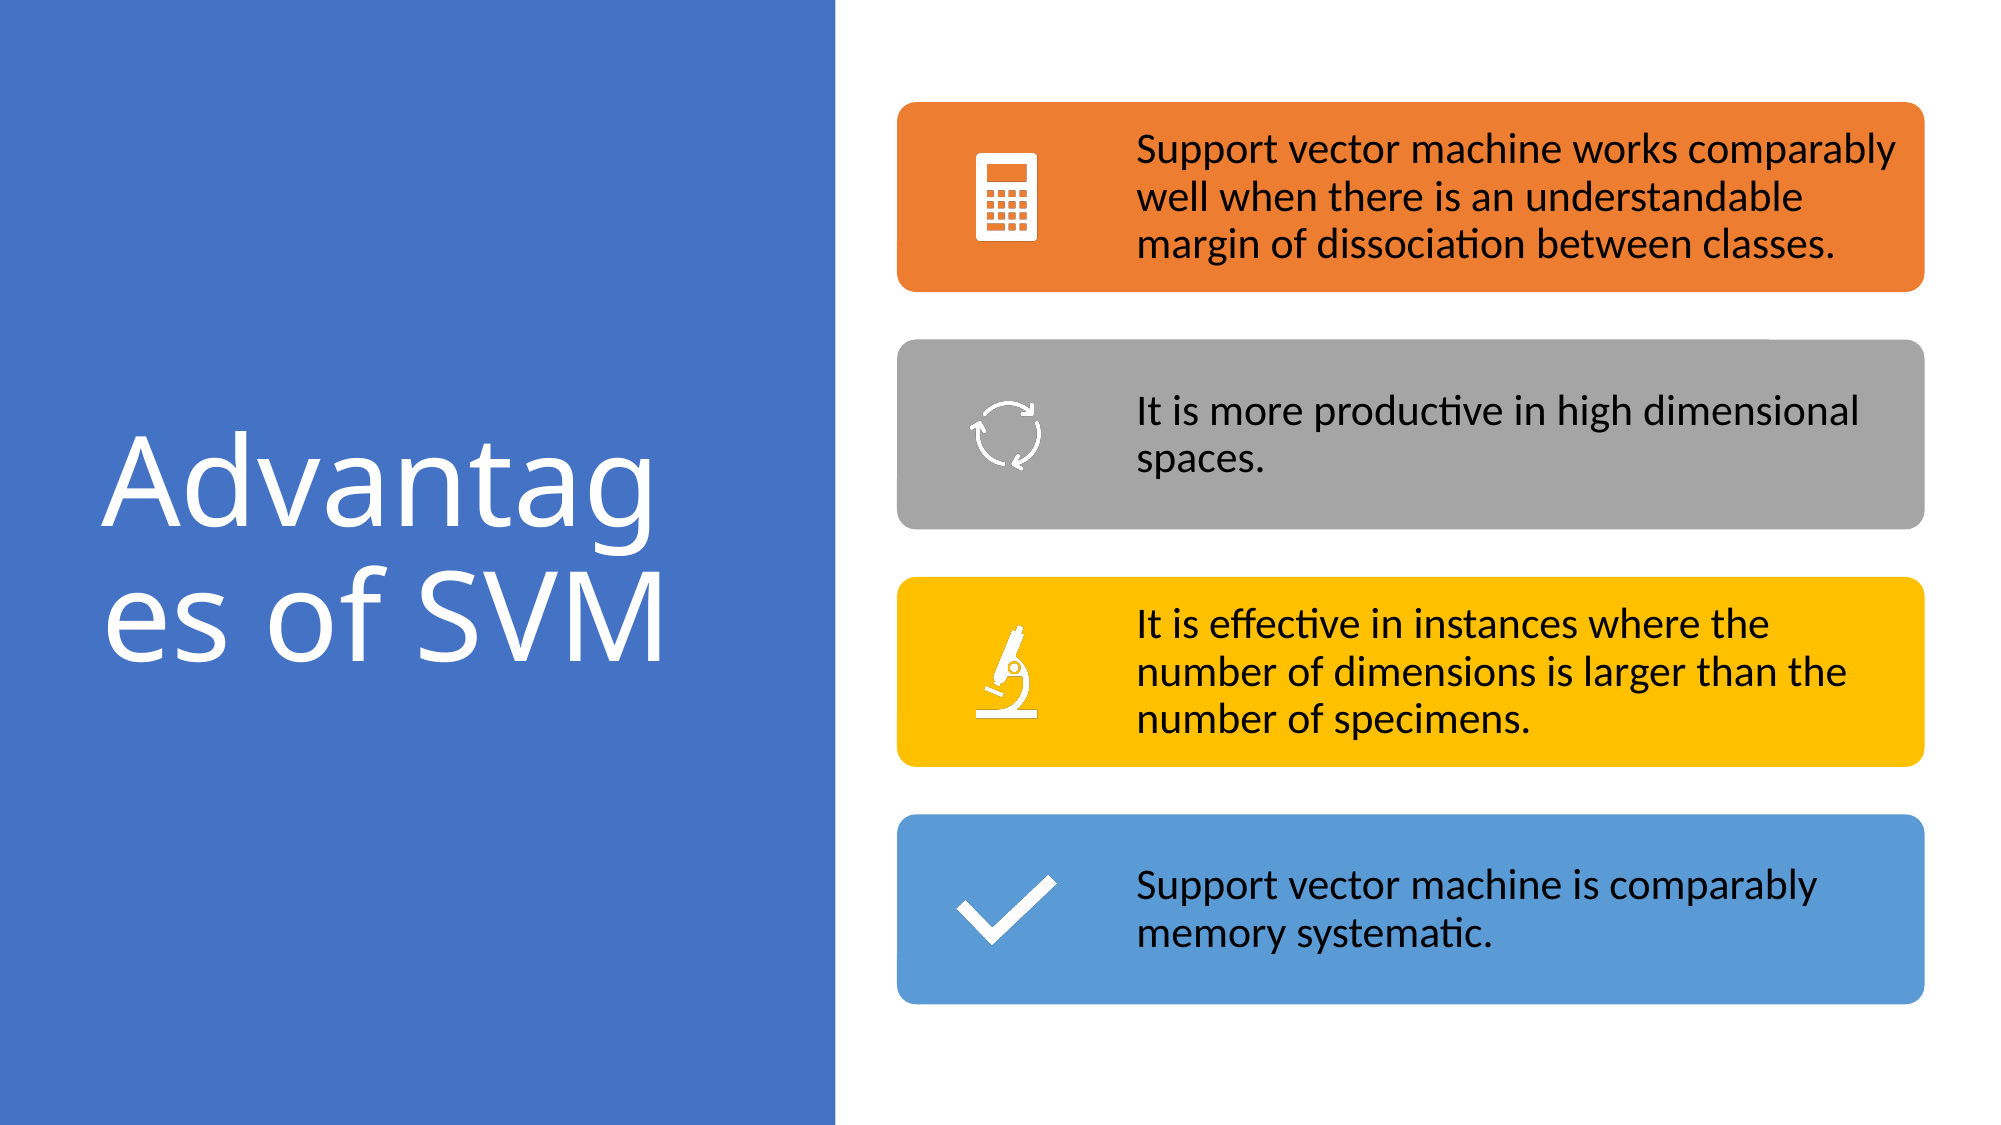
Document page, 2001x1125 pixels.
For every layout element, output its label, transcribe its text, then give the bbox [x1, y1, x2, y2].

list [897, 101, 1925, 1005]
text_box [0, 0, 836, 1125]
title Advantages of SVM [86, 101, 711, 1005]
